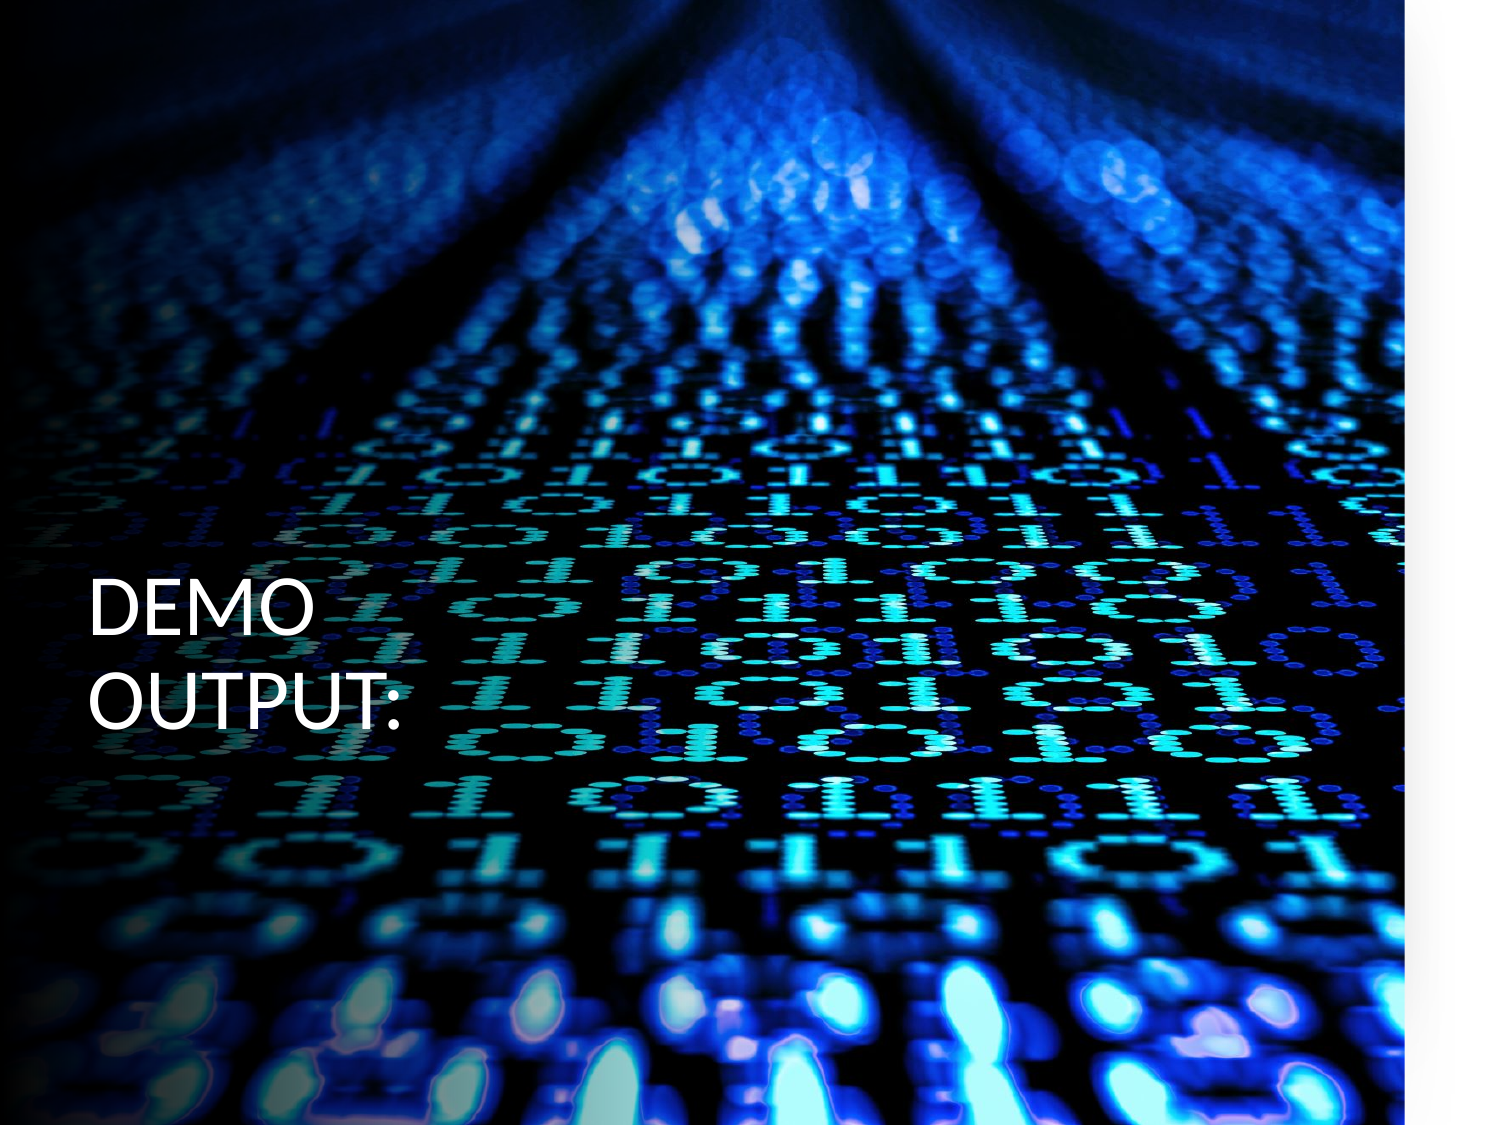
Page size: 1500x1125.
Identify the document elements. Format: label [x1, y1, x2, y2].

picture [0, 0, 1405, 1125]
text_box [1407, 0, 1500, 1125]
